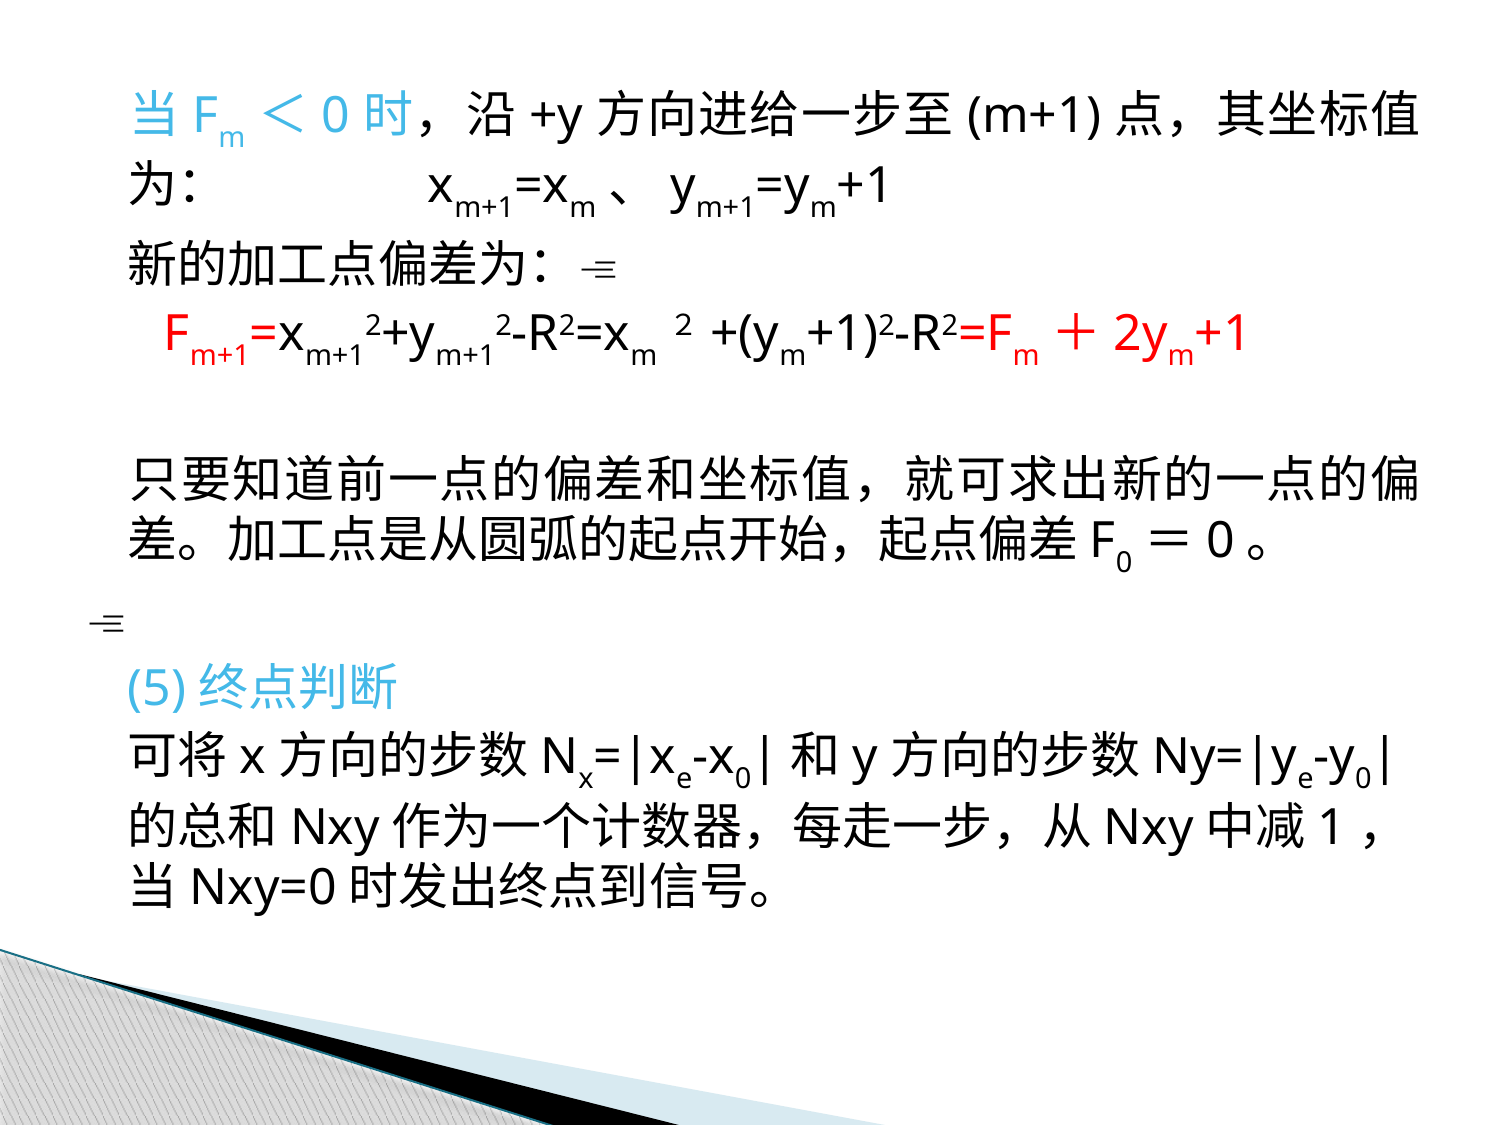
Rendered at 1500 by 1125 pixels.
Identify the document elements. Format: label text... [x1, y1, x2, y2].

list 当Fm＜0时，沿+y方向进给一步至(m+1)点，其坐标值为： xm+1=xm、ym+1=ym+1 新的加工点偏差为： Fm+1=xm+12+ym+12-R2=xm２+(ym+1)2-R2=Fm＋2ym+1 只要知道前一点的偏差和坐标值，就可求出新的一点的偏差。加工点是从圆弧的起点开始，起点偏差F0＝0。  (5)终点判断 可将x方向的步数Nx=|xe-x0|和y方向的步数Ny=|ye-y0|的总和Nxy作为一个计数器，每走一步，从Nxy中减1，当Nxy=0时发出终点到信号。 [53, 66, 1436, 1083]
